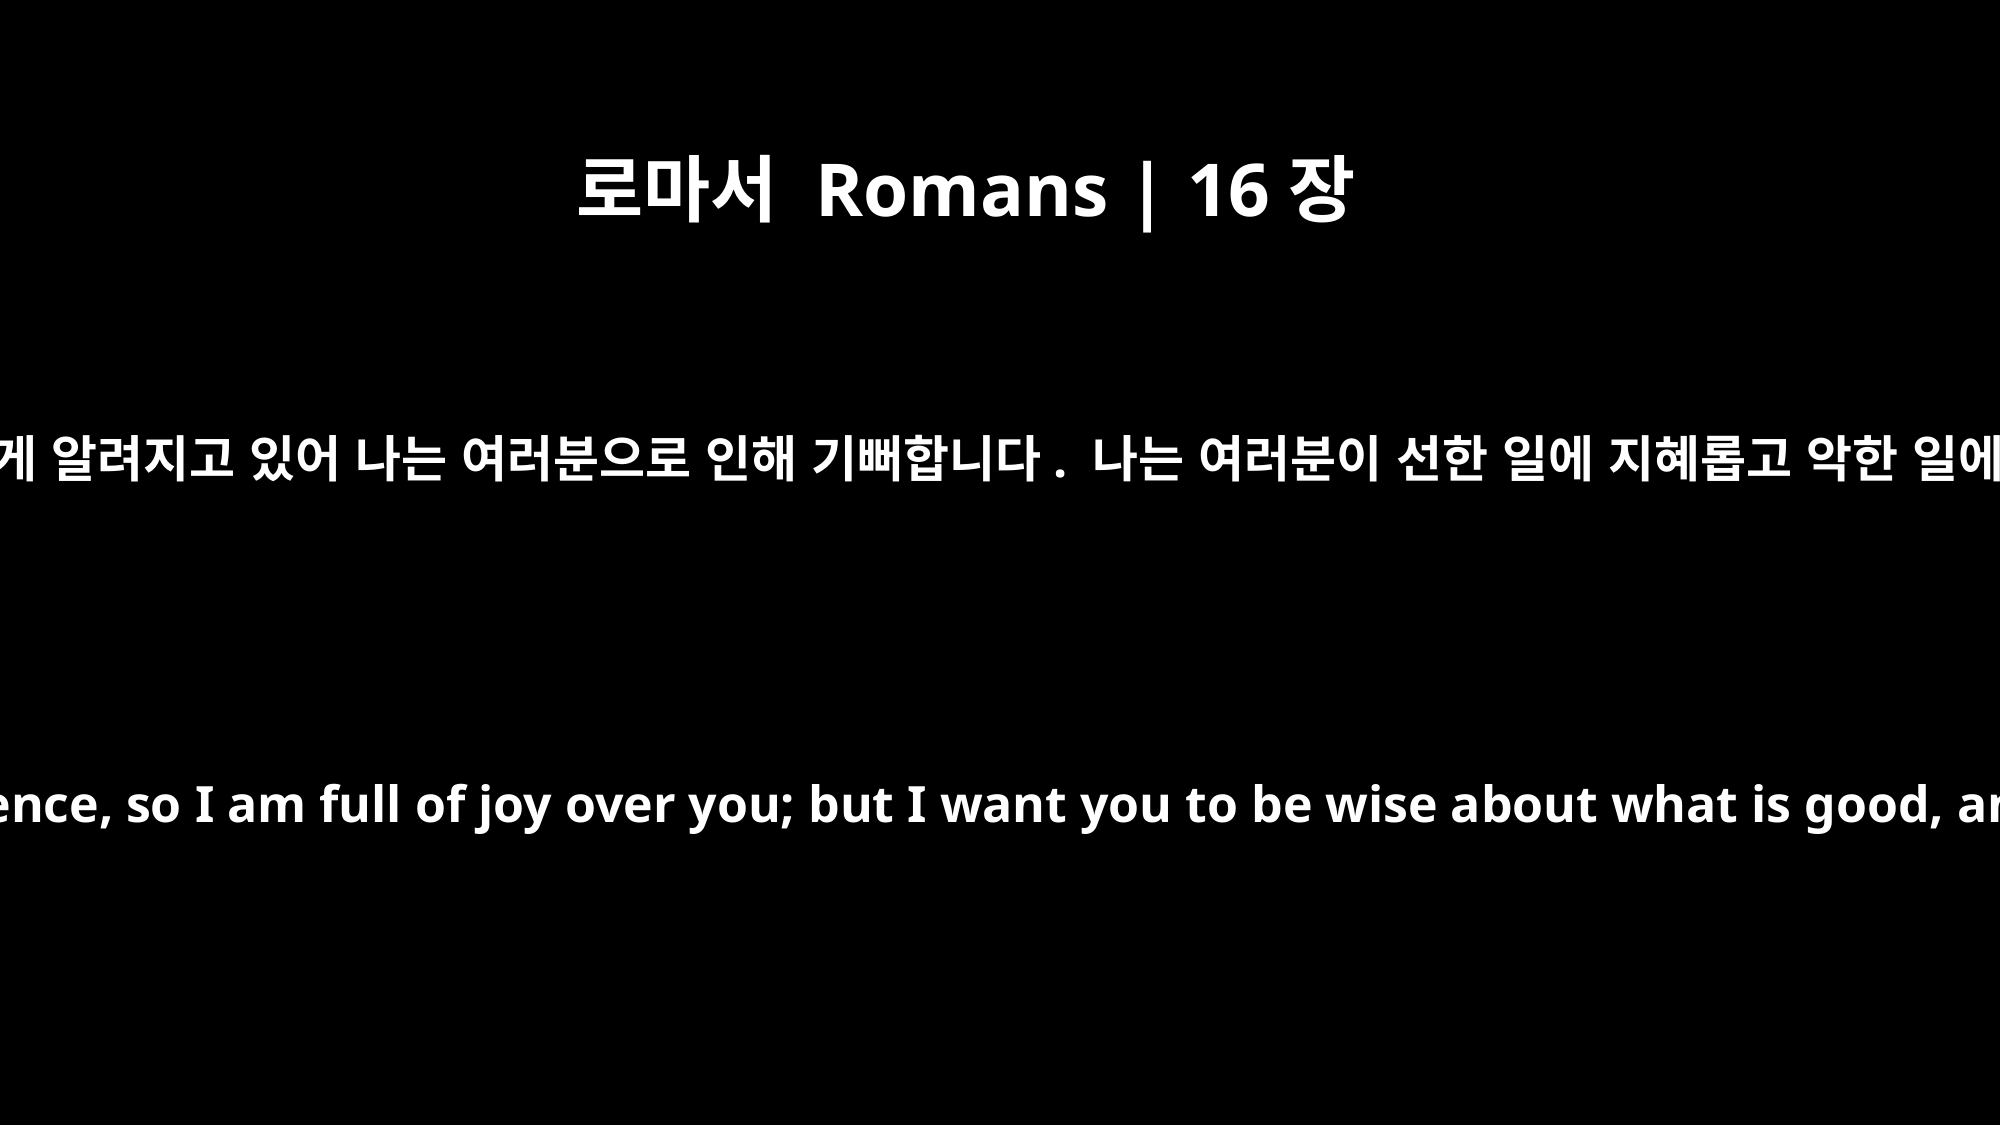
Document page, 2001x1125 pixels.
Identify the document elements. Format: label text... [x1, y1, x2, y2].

text_box 19 여러분의 순종이 모든 사람에게 알려지고 있어 나는 여러분으로 인해 기뻐합니다. 나는 여러분이 선한 일에 지혜롭고 악한 일에는 순진하기를 바랍니다. [0, 359, 2000, 495]
text_box Everyone has heard about your obedience, so I am full of joy over you; but I want you to be wise about what is good, and innocent about what is evil. [0, 764, 2000, 840]
text_box 로마서 Romans | 16장 [561, 136, 1371, 239]
